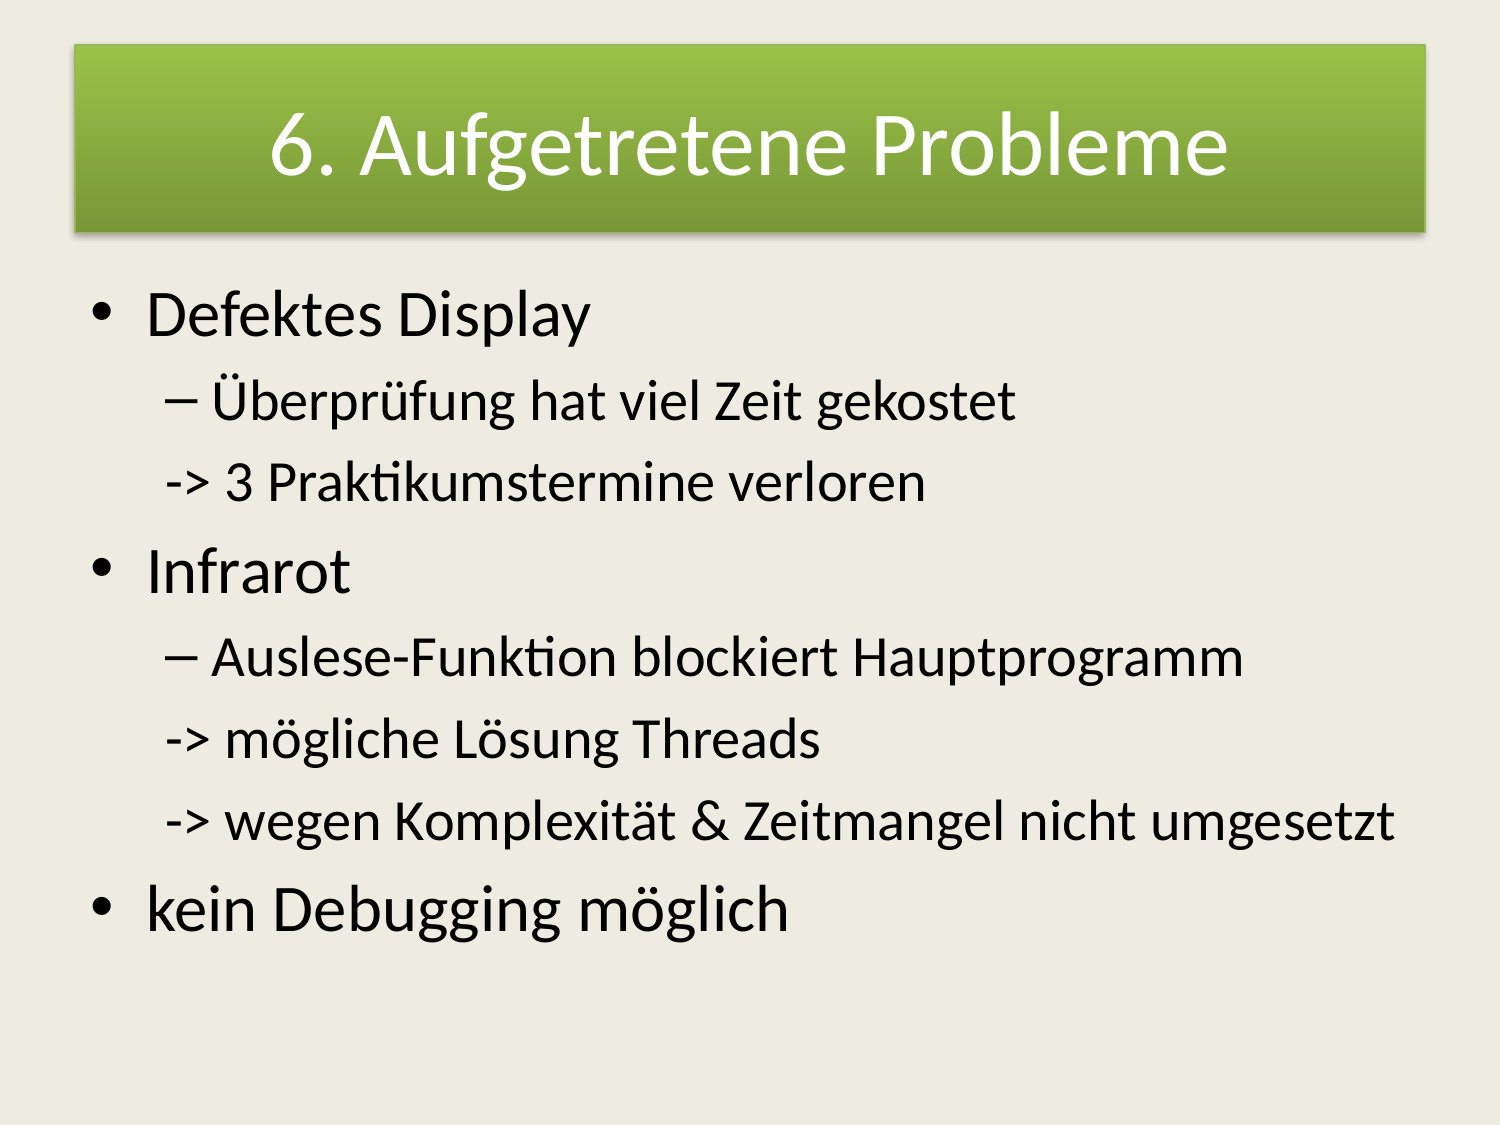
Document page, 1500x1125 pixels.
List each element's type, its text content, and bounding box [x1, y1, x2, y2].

list Defektes Display Überprüfung hat viel Zeit gekostet -> 3 Praktikumstermine verloren Infrarot Auslese-Funktion blockiert Hauptprogramm -> mögliche Lösung Threads -> wegen Komplexität & Zeitmangel nicht umgesetzt kein Debugging möglich [75, 262, 1425, 1005]
title 6. Aufgetretene Probleme [74, 44, 1426, 233]
